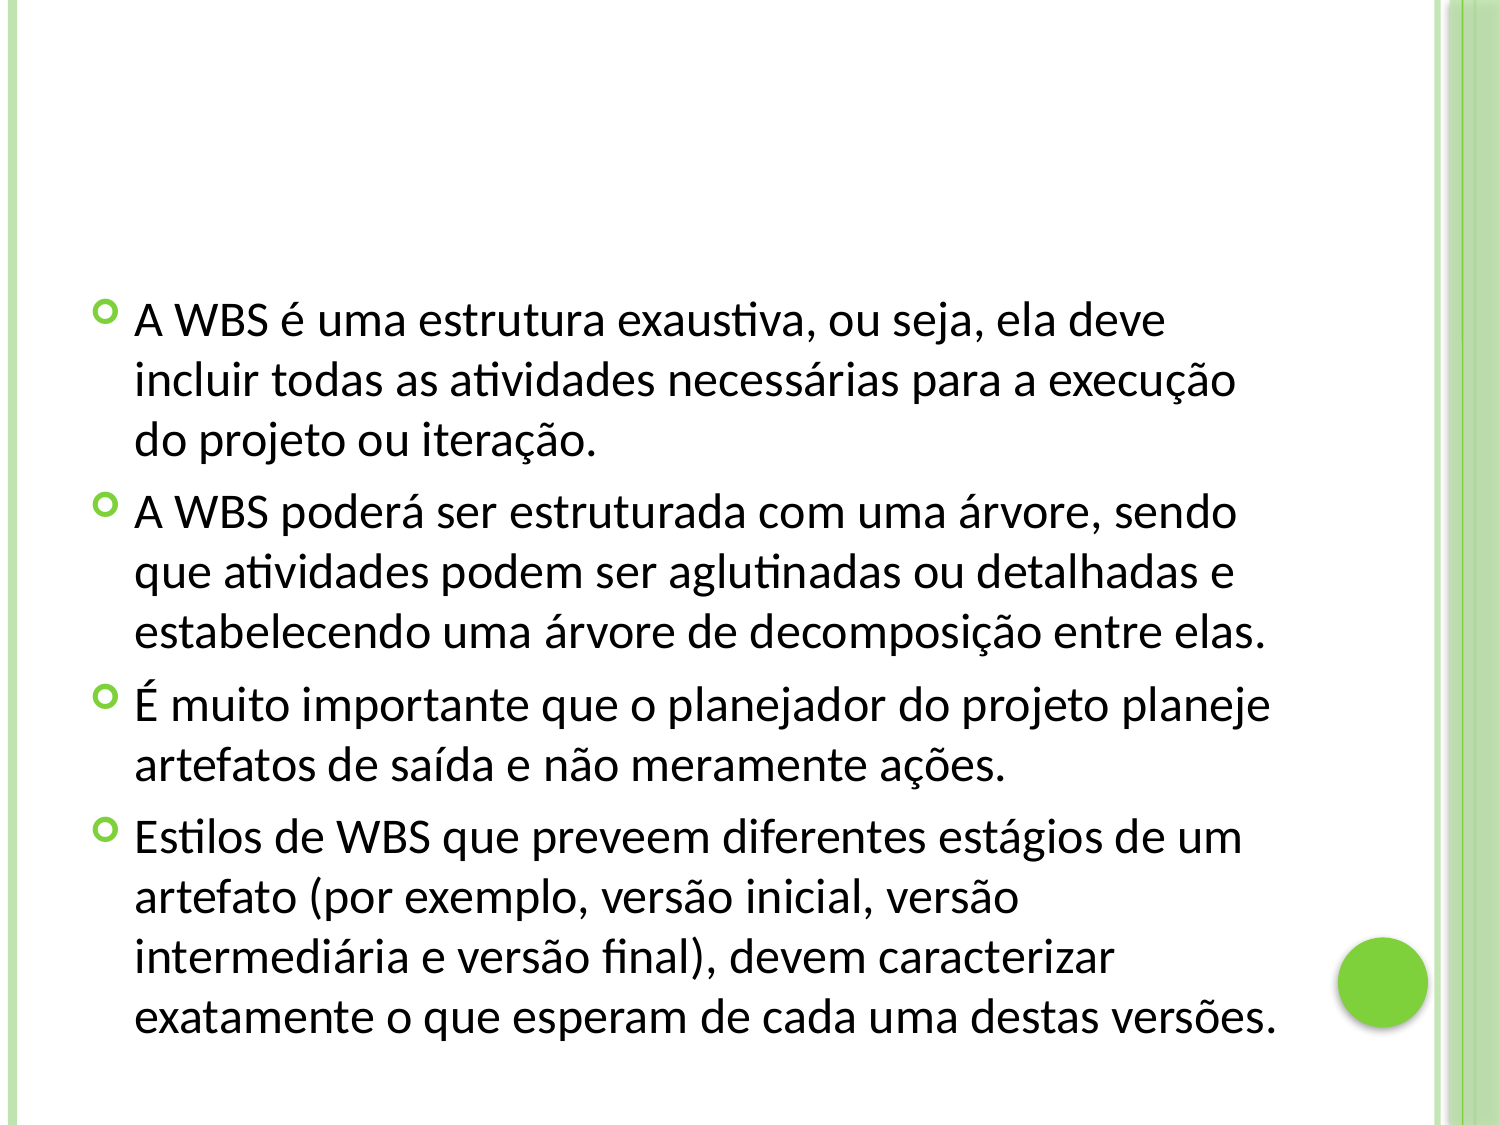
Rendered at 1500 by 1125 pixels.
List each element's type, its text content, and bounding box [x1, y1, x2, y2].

list A WBS é uma estrutura exaustiva, ou seja, ela deve incluir todas as atividades necessárias para a execução do projeto ou iteração. A WBS poderá ser estruturada com uma árvore, sendo que atividades podem ser aglutinadas ou detalhadas e estabelecendo uma árvore de decomposição entre elas. É muito importante que o planejador do projeto planeje artefatos de saída e não meramente ações. Estilos de WBS que preveem diferentes estágios de um artefato (por exemplo, versão inicial, versão intermediária e versão final), devem caracterizar exatamente o que esperam de cada uma destas versões. [75, 278, 1300, 1062]
